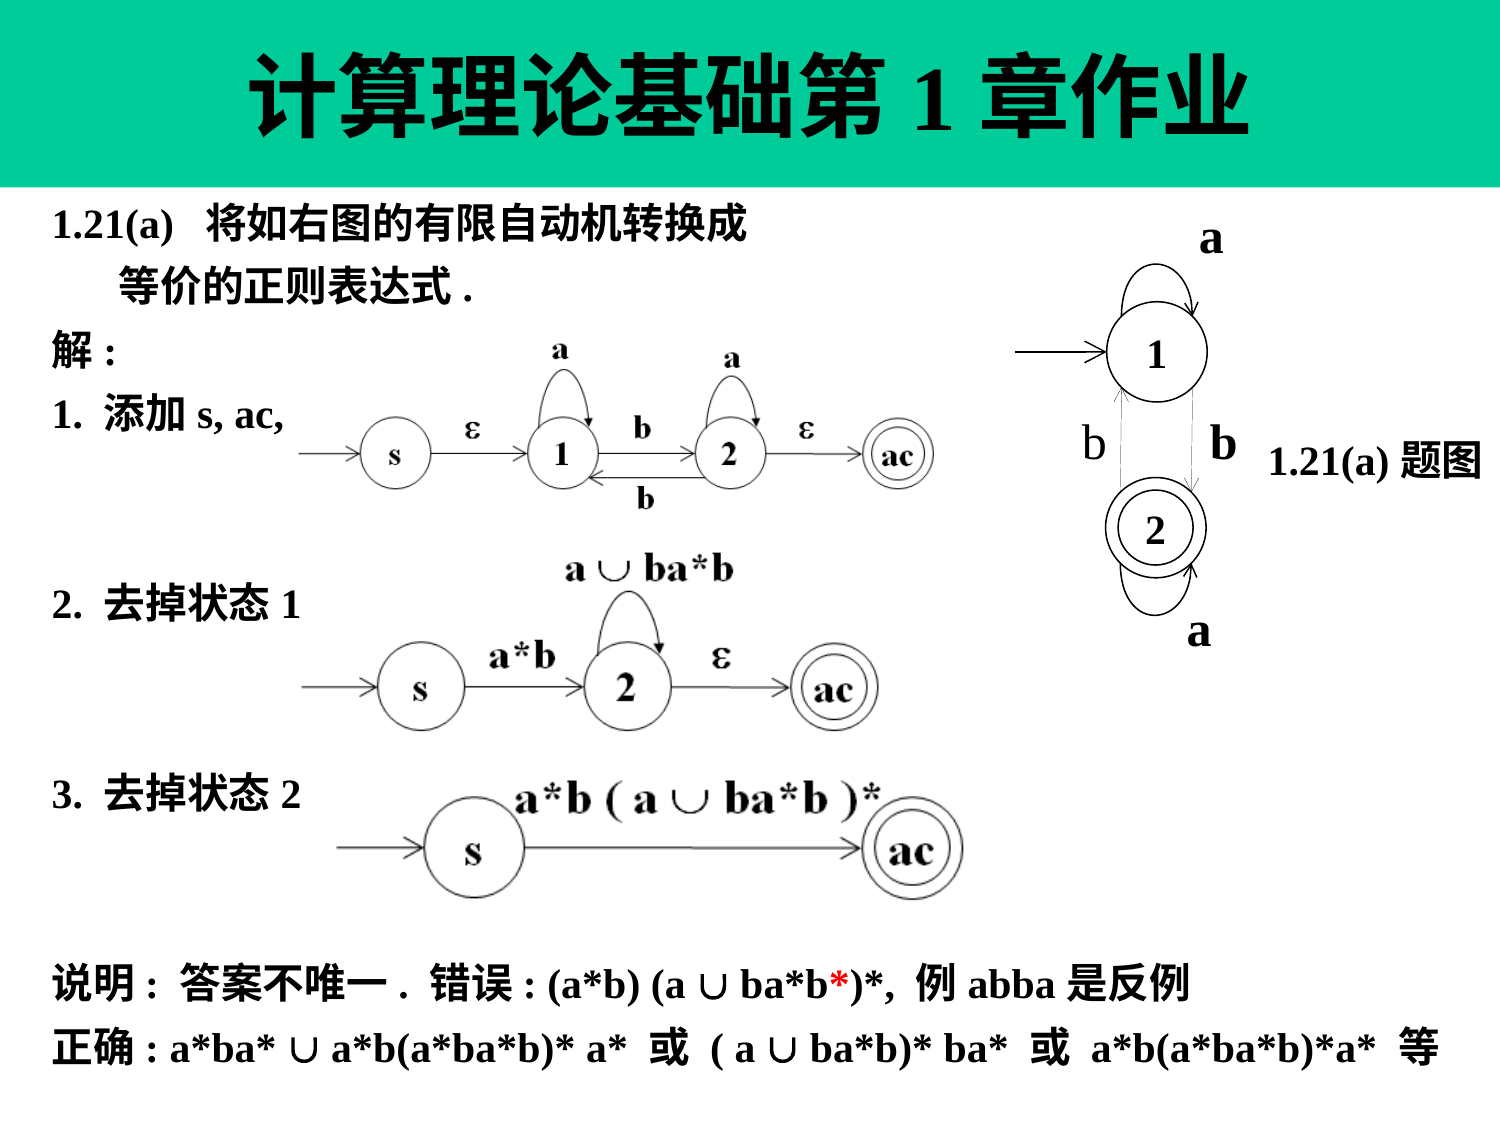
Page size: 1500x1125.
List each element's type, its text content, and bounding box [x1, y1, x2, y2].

picture [298, 315, 935, 738]
picture [336, 751, 965, 908]
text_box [1156, 280, 1160, 353]
text_box b [1067, 401, 1115, 477]
text_box 1.21(a) 将如右图的有限自动机转换成 等价的正则表达式. 解: 1. 添加s, ac, 2. 去掉状态1 3. 去掉状态2 说明: 答案不唯一. 错误: (a*b) (a  ba*b*)*, 例abba是反例 正确: a*ba*  a*b(a*ba*b)* a* 或 ( a  ba*b)* ba* 或 a*b(a*ba*b)*a* 等 [36, 184, 1471, 1078]
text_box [1155, 527, 1159, 599]
text_box b [1127, 401, 1135, 475]
text_box 1 [1106, 302, 1208, 402]
text_box a [1171, 589, 1240, 664]
title 计算理论基础第1章作业 [0, 0, 1500, 188]
text_box b [1198, 401, 1266, 477]
text_box 1.21(a)题图 [1252, 426, 1499, 492]
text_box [1105, 477, 1207, 579]
text_box a [1184, 196, 1252, 271]
